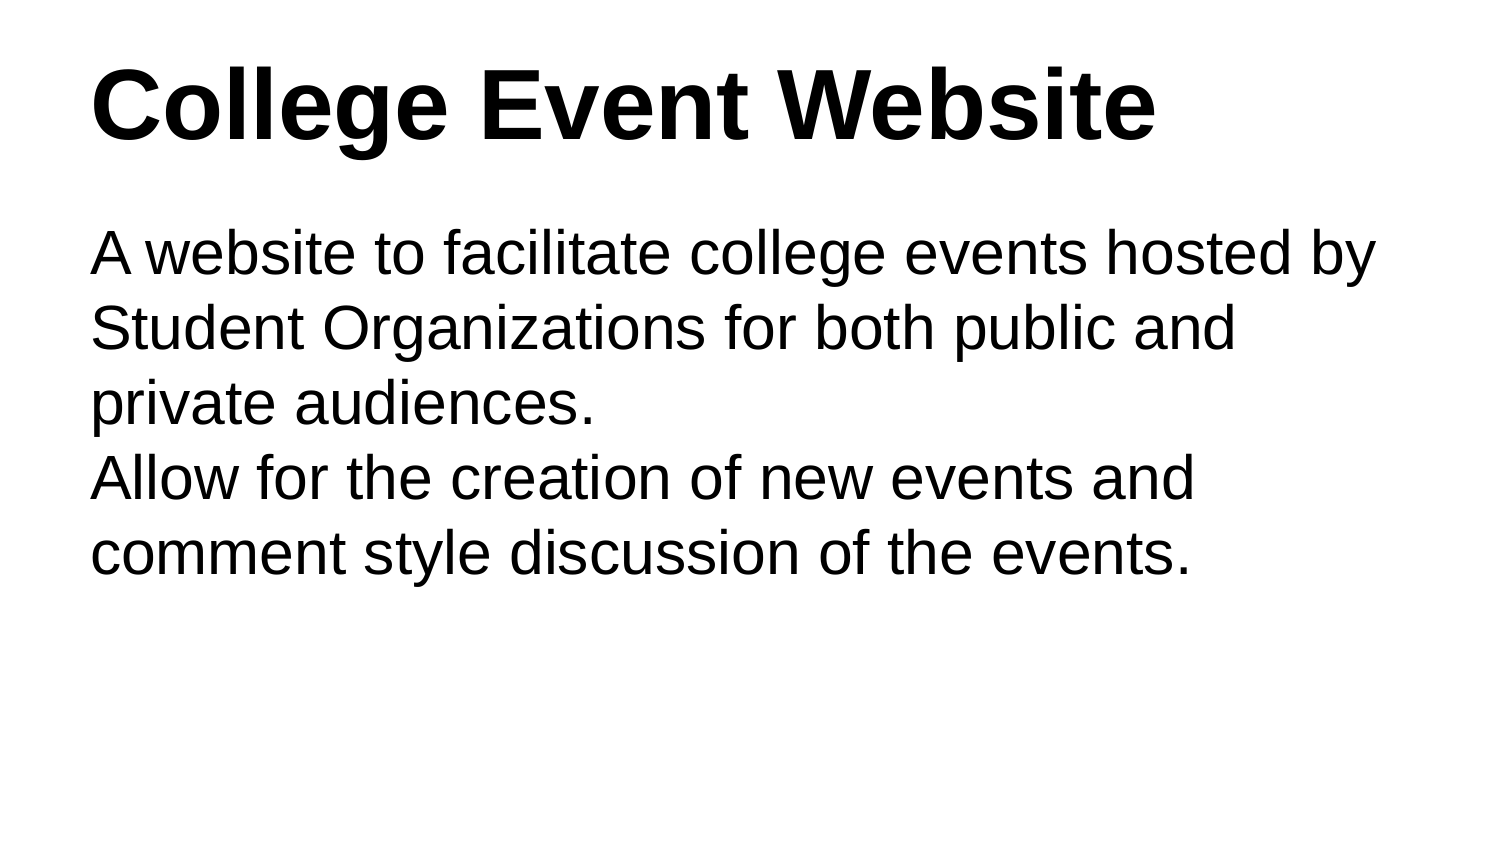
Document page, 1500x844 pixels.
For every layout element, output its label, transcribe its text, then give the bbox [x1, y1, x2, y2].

title College Event Website [75, 33, 1425, 175]
list A website to facilitate college events hosted by Student Organizations for both public and private audiences. Allow for the creation of new events and comment style discussion of the events. [75, 196, 1425, 808]
